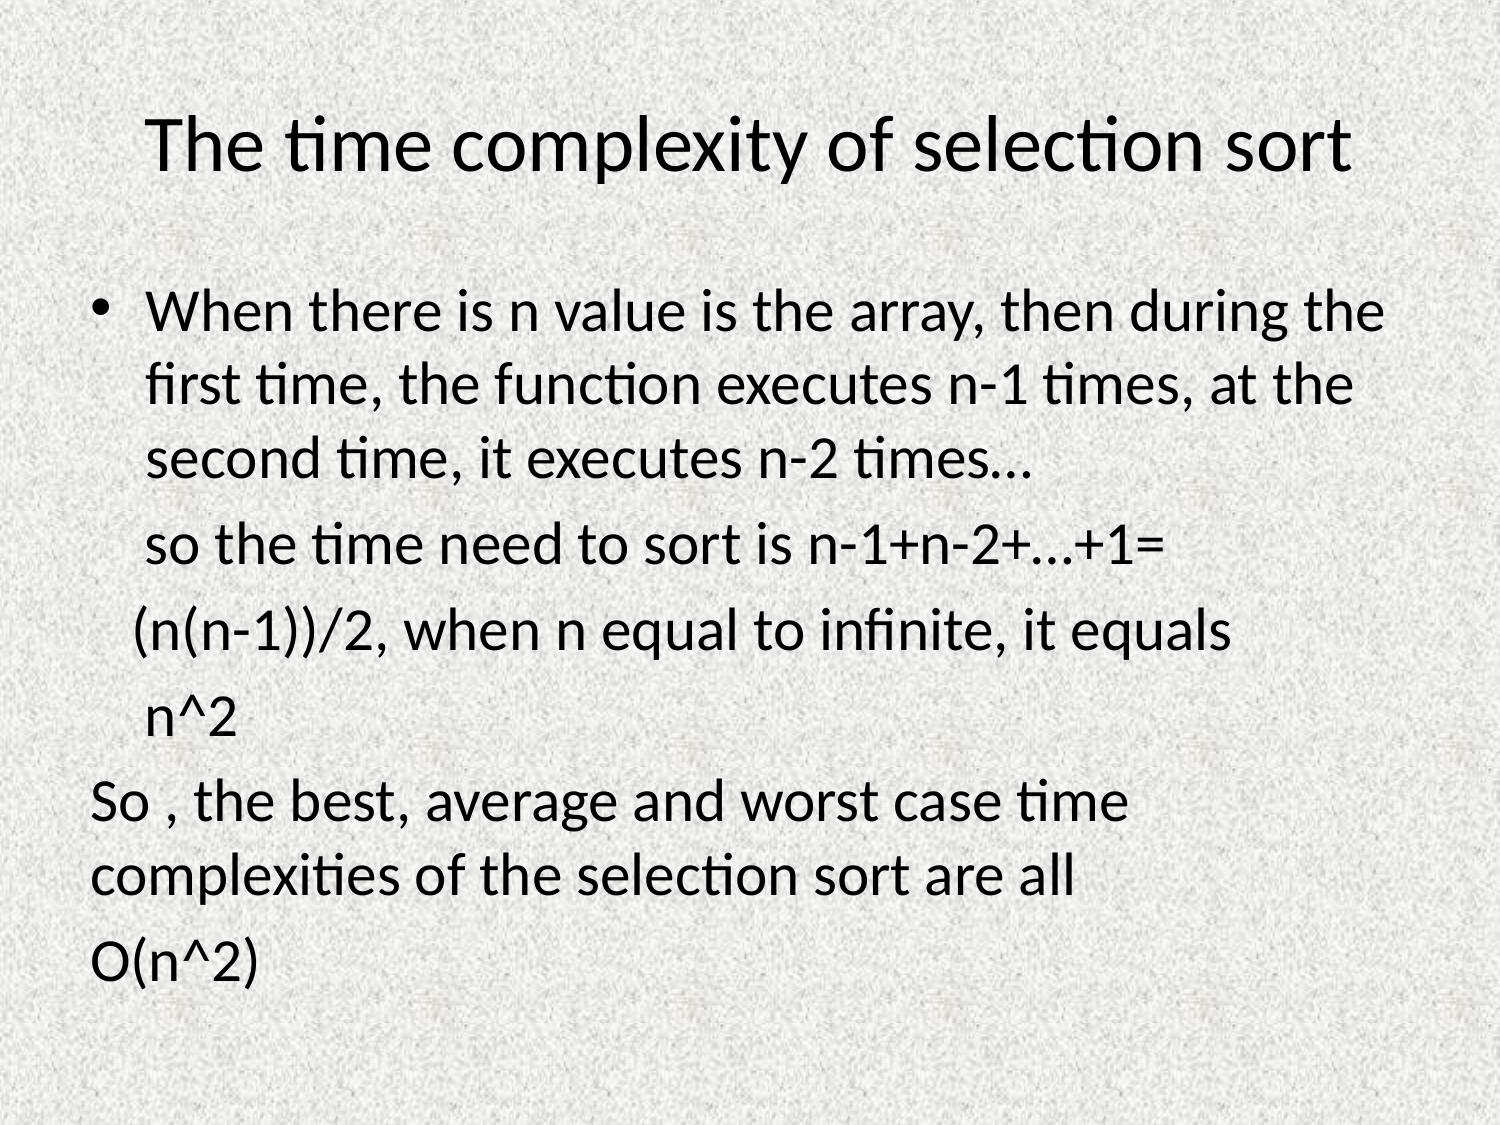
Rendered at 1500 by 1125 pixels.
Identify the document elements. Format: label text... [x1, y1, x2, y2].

title The time complexity of selection sort [75, 45, 1425, 233]
list When there is n value is the array, then during the first time, the function executes n-1 times, at the second time, it executes n-2 times… so the time need to sort is n-1+n-2+…+1= (n(n-1))/2, when n equal to infinite, it equals n^2 So , the best, average and worst case time complexities of the selection sort are all O(n^2) [75, 262, 1425, 1005]
picture [0, 0, 1500, 1125]
